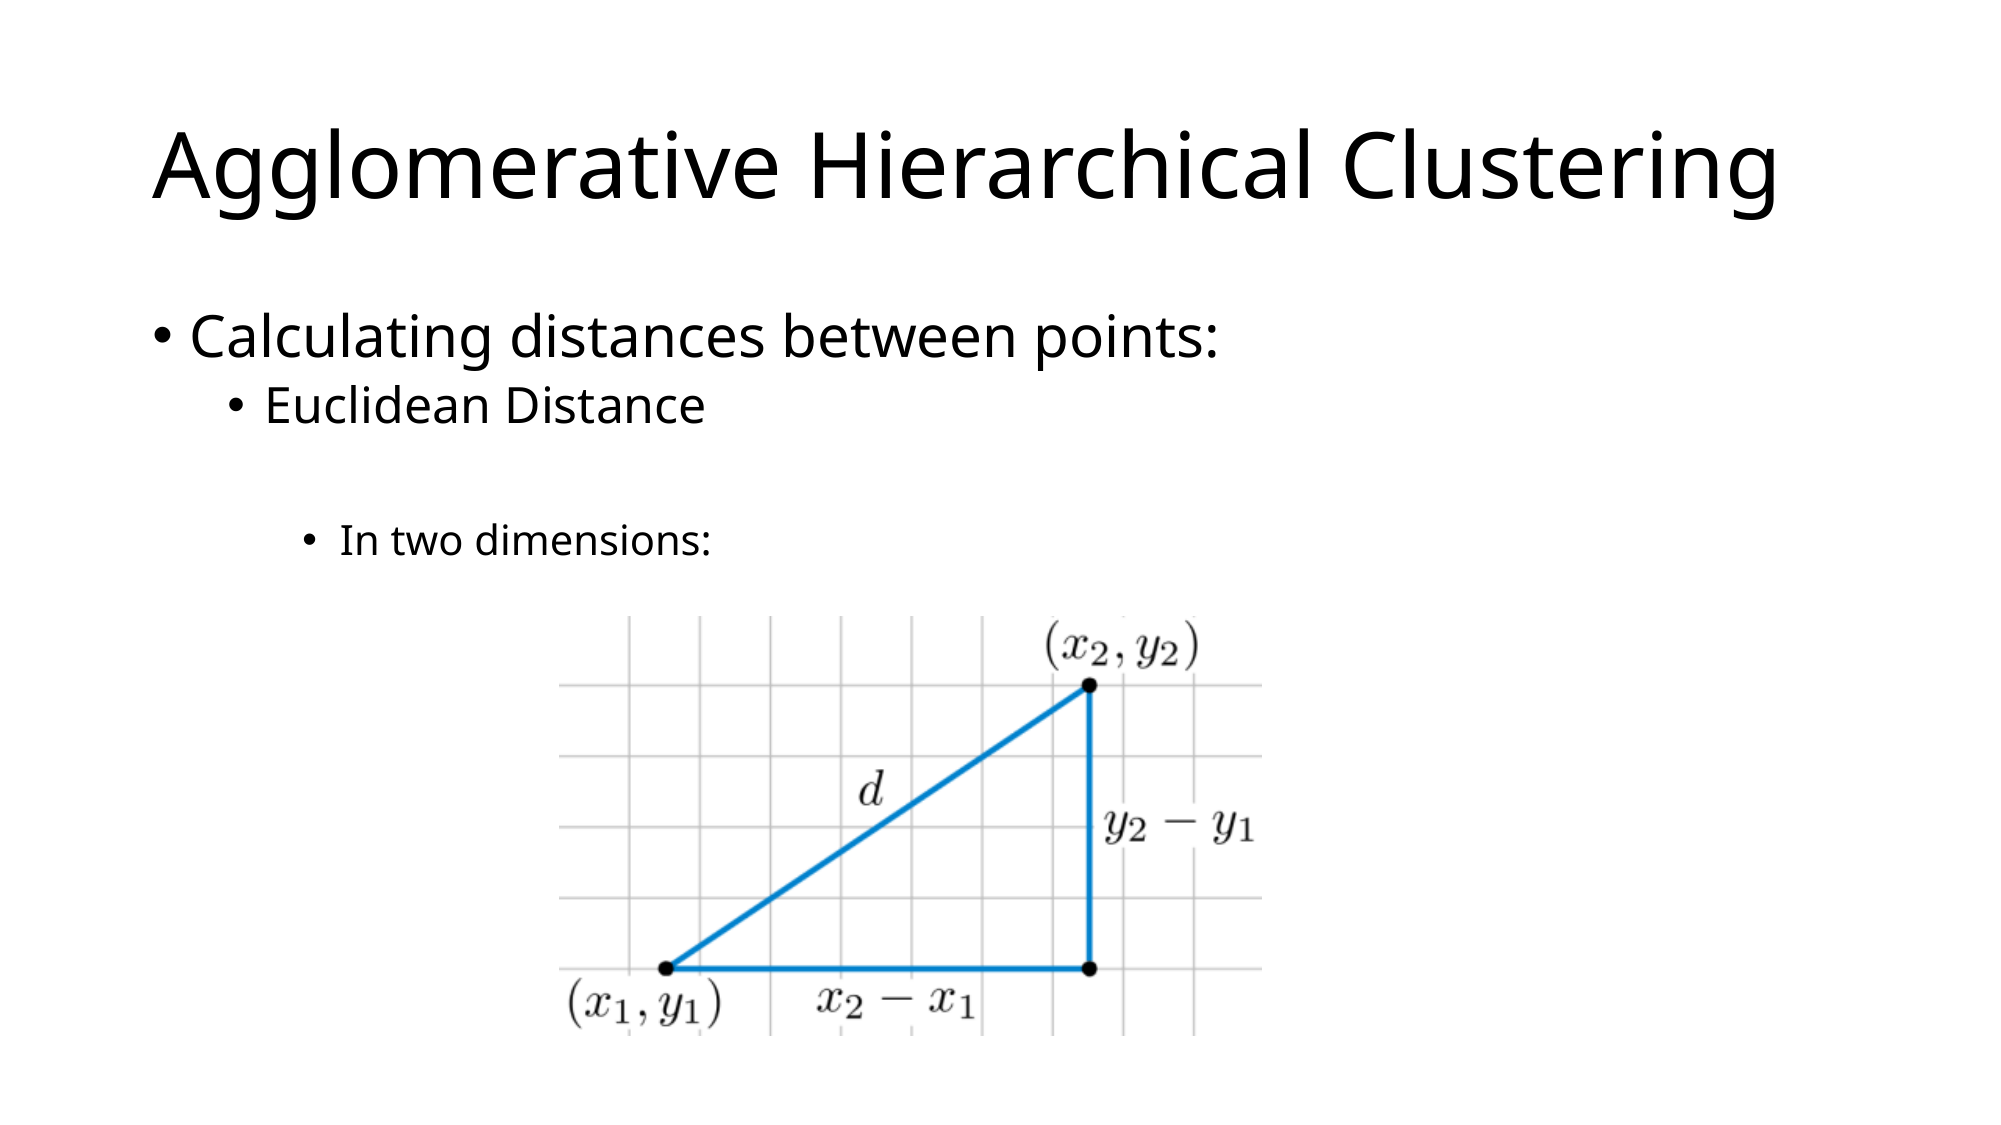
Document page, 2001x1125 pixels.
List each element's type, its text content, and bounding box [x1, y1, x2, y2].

title Agglomerative Hierarchical Clustering [137, 59, 1863, 278]
picture [559, 616, 1263, 1036]
